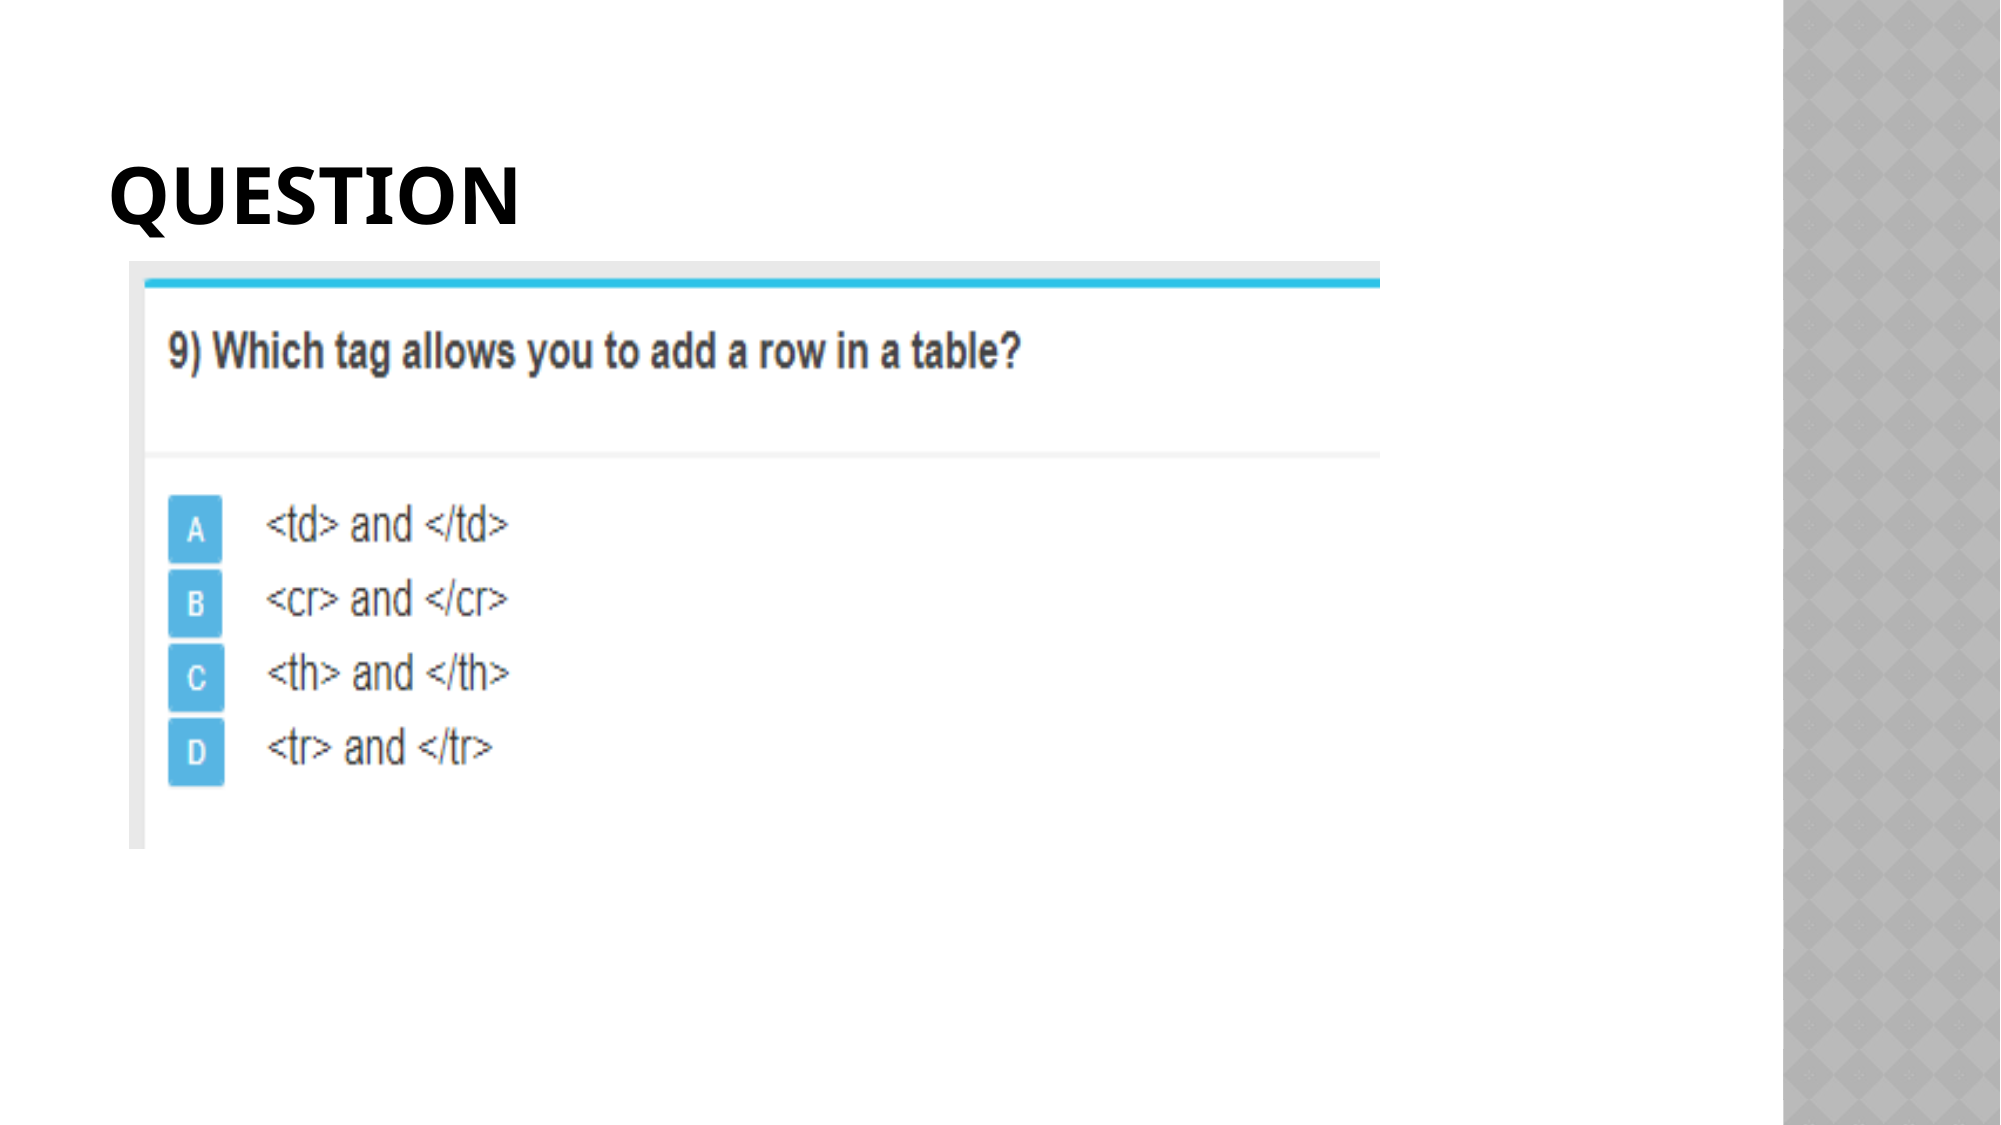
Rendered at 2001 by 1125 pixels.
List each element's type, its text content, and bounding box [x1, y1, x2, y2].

title Question [99, 52, 1684, 240]
picture [128, 260, 1381, 849]
